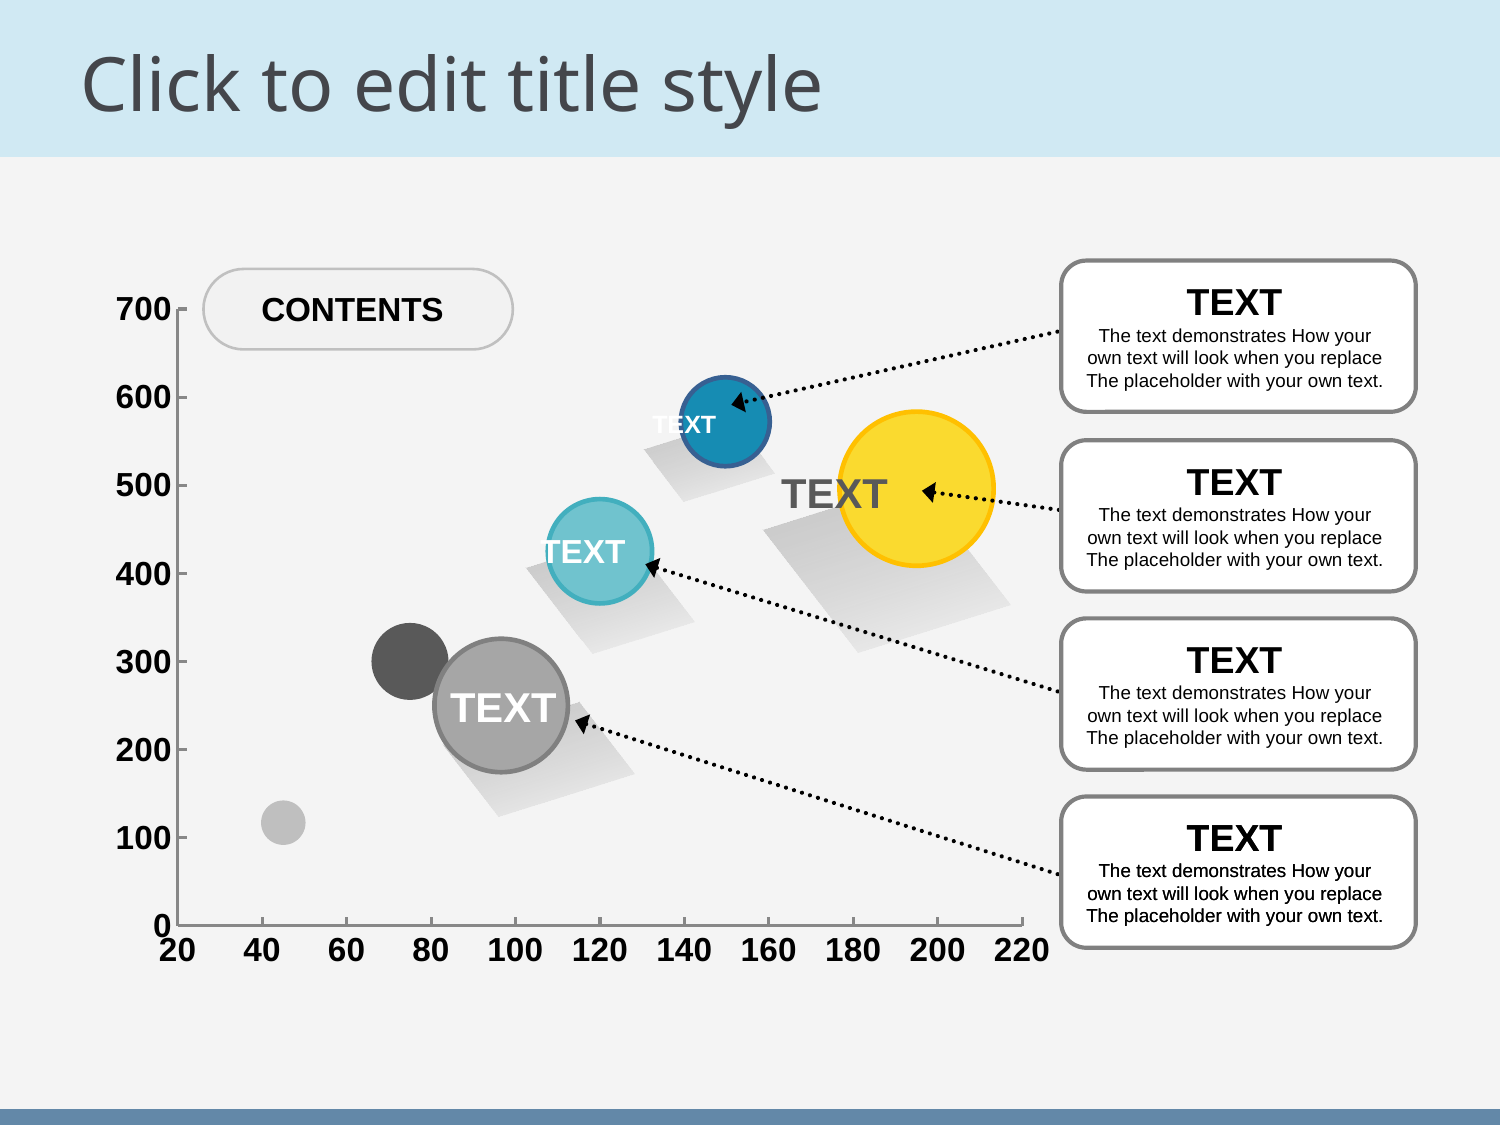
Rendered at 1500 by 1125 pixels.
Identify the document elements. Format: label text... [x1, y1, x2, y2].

text_box [1074, 794, 1418, 950]
text_box [1074, 616, 1418, 772]
picture [0, 0, 1500, 1125]
text_box TEXT The text demonstrates How your own text will look when you replace The placeholder with your own text. [1074, 806, 1404, 935]
chart [72, 263, 1070, 1020]
text_box [1074, 438, 1418, 594]
text_box [1070, 258, 1418, 414]
text_box TEXT The text demonstrates How your own text will look when you replace The placeholder with your own text. [1074, 450, 1404, 578]
text_box TEXT The text demonstrates How your own text will look when you replace The placeholder with your own text. [1073, 270, 1404, 399]
text_box TEXT The text demonstrates How your own text will look when you replace The placeholder with your own text. [1074, 628, 1404, 757]
title Click to edit title style [64, 5, 1034, 157]
